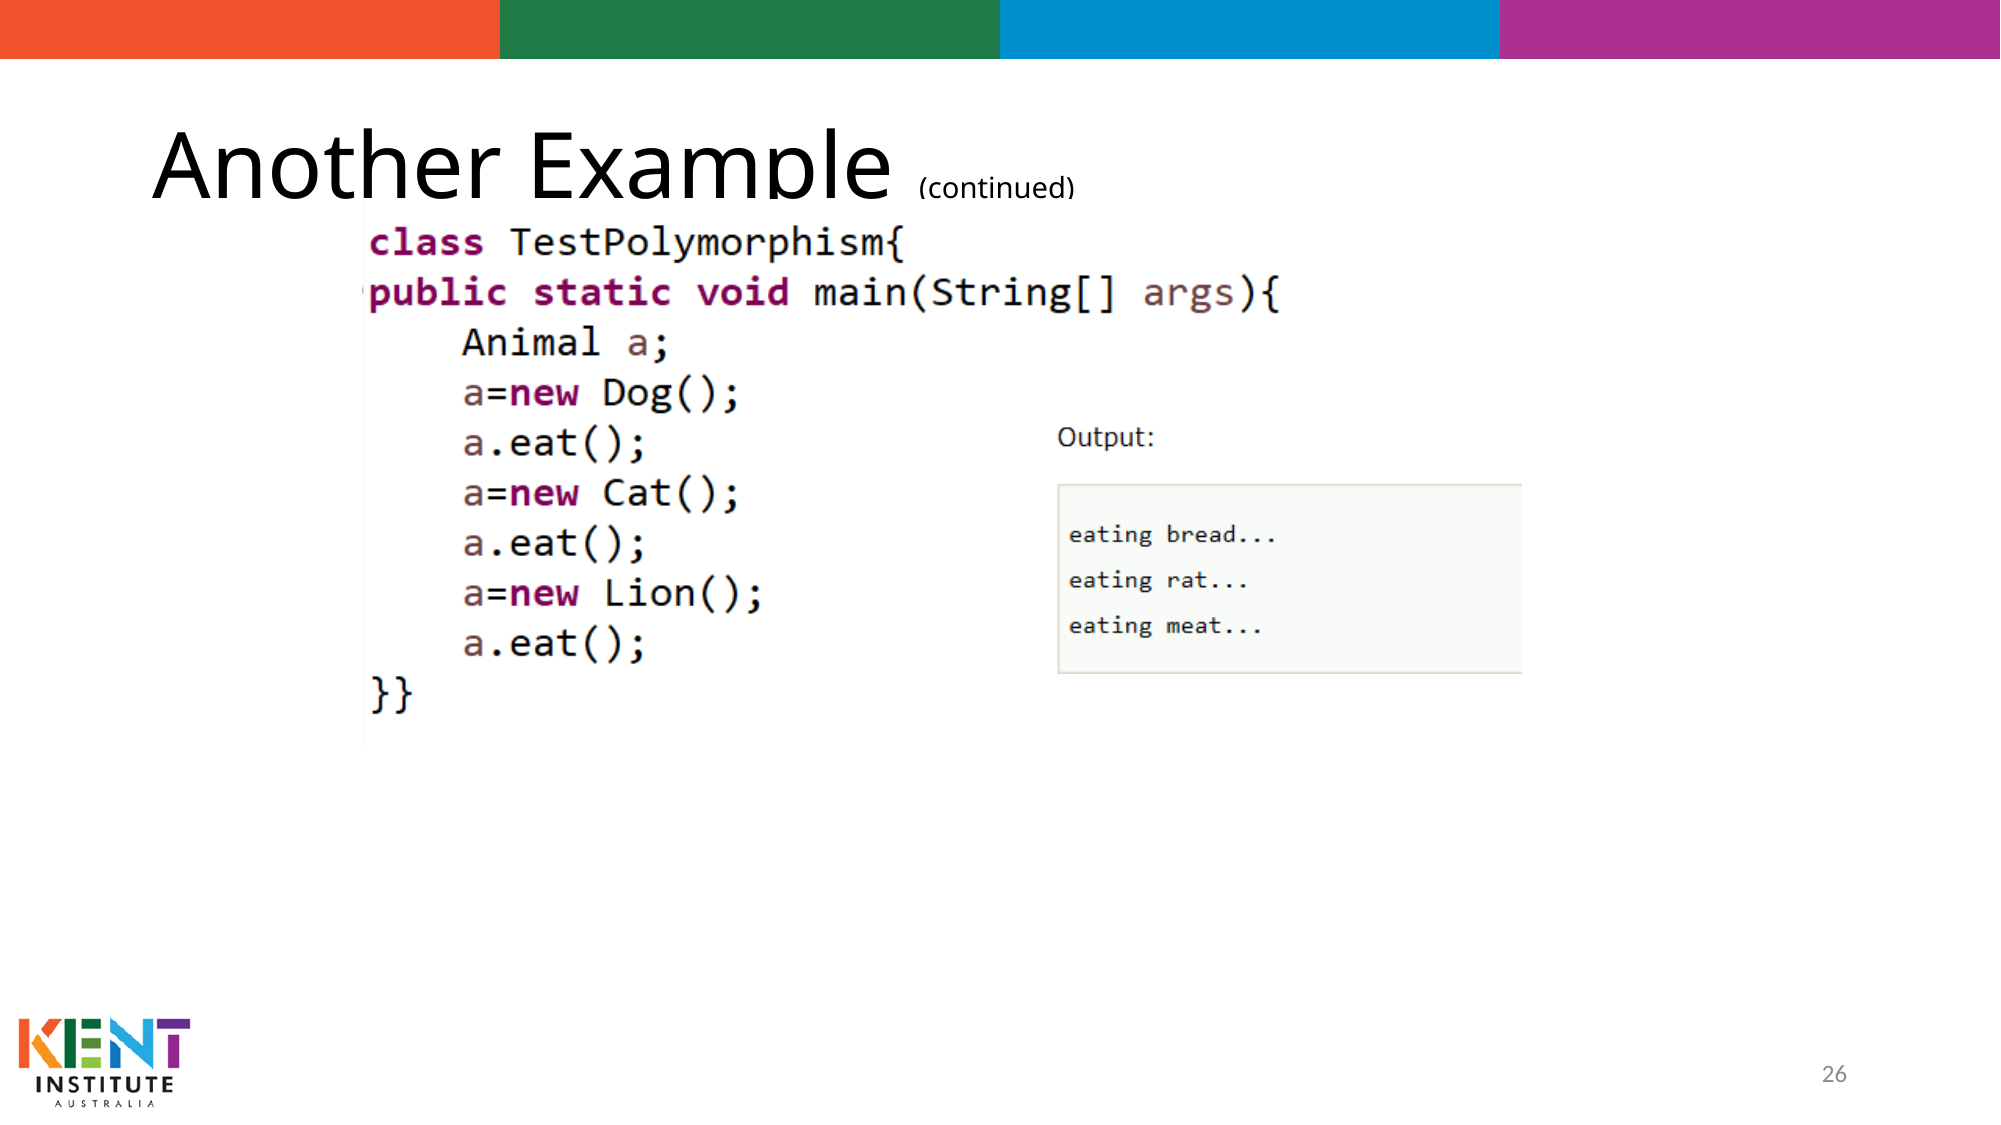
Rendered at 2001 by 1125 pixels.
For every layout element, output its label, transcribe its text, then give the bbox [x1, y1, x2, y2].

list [362, 199, 1316, 747]
title Another Example (continued) [137, 59, 1863, 278]
picture [1049, 412, 1522, 674]
picture [0, 1000, 208, 1125]
slide_number 26 [1412, 1042, 1863, 1103]
